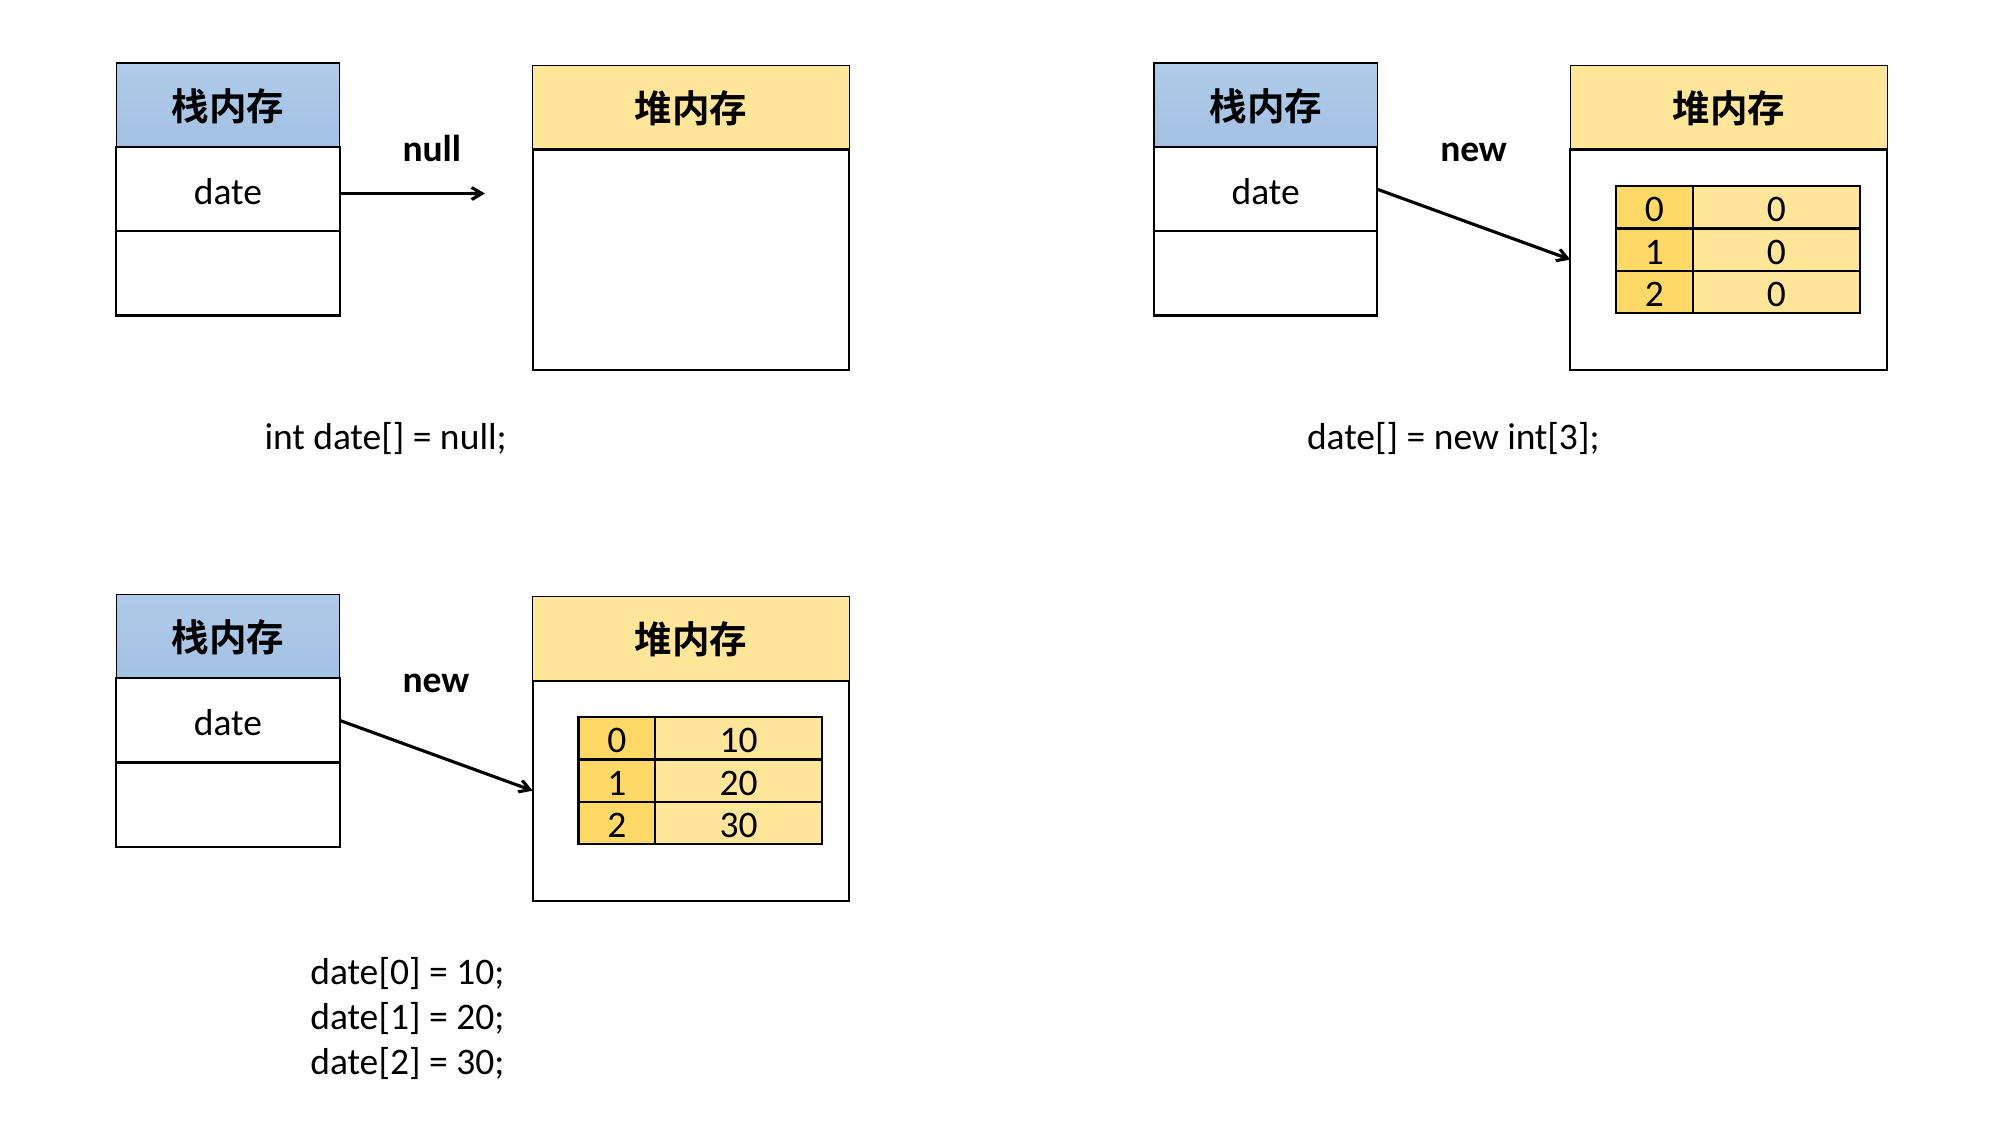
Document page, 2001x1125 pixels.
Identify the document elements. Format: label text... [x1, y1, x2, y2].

text_box 堆内存 [532, 65, 850, 148]
text_box 1 [577, 759, 656, 801]
text_box date[0] = 10; date[1] = 20; date[2] = 30; [295, 940, 569, 1090]
text_box new [387, 648, 485, 708]
text_box date [115, 677, 341, 761]
text_box date[] = new int[3]; [1292, 404, 1615, 465]
text_box new [1425, 116, 1523, 177]
text_box [1153, 230, 1378, 317]
text_box 10 [656, 716, 823, 759]
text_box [1377, 189, 1571, 260]
text_box null [387, 116, 477, 177]
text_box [339, 720, 533, 791]
text_box 堆内存 [532, 596, 850, 680]
text_box 栈内存 [116, 62, 340, 146]
text_box [115, 230, 341, 317]
text_box 30 [656, 801, 823, 845]
text_box date [115, 146, 341, 230]
text_box int date[] = null; [249, 404, 522, 465]
text_box 0 [1694, 228, 1861, 270]
text_box 20 [656, 759, 823, 801]
text_box date [1153, 146, 1378, 230]
text_box 堆内存 [1570, 65, 1888, 148]
text_box 栈内存 [116, 594, 340, 677]
text_box 0 [1694, 270, 1861, 314]
text_box 0 [1694, 185, 1861, 228]
text_box [532, 680, 850, 902]
text_box [1569, 148, 1888, 371]
text_box 2 [577, 801, 656, 845]
text_box 2 [1615, 270, 1694, 314]
text_box 栈内存 [1153, 62, 1378, 146]
text_box 0 [1615, 185, 1694, 228]
text_box 1 [1615, 228, 1694, 270]
text_box [532, 148, 850, 371]
text_box [115, 761, 341, 848]
text_box 0 [577, 716, 656, 759]
